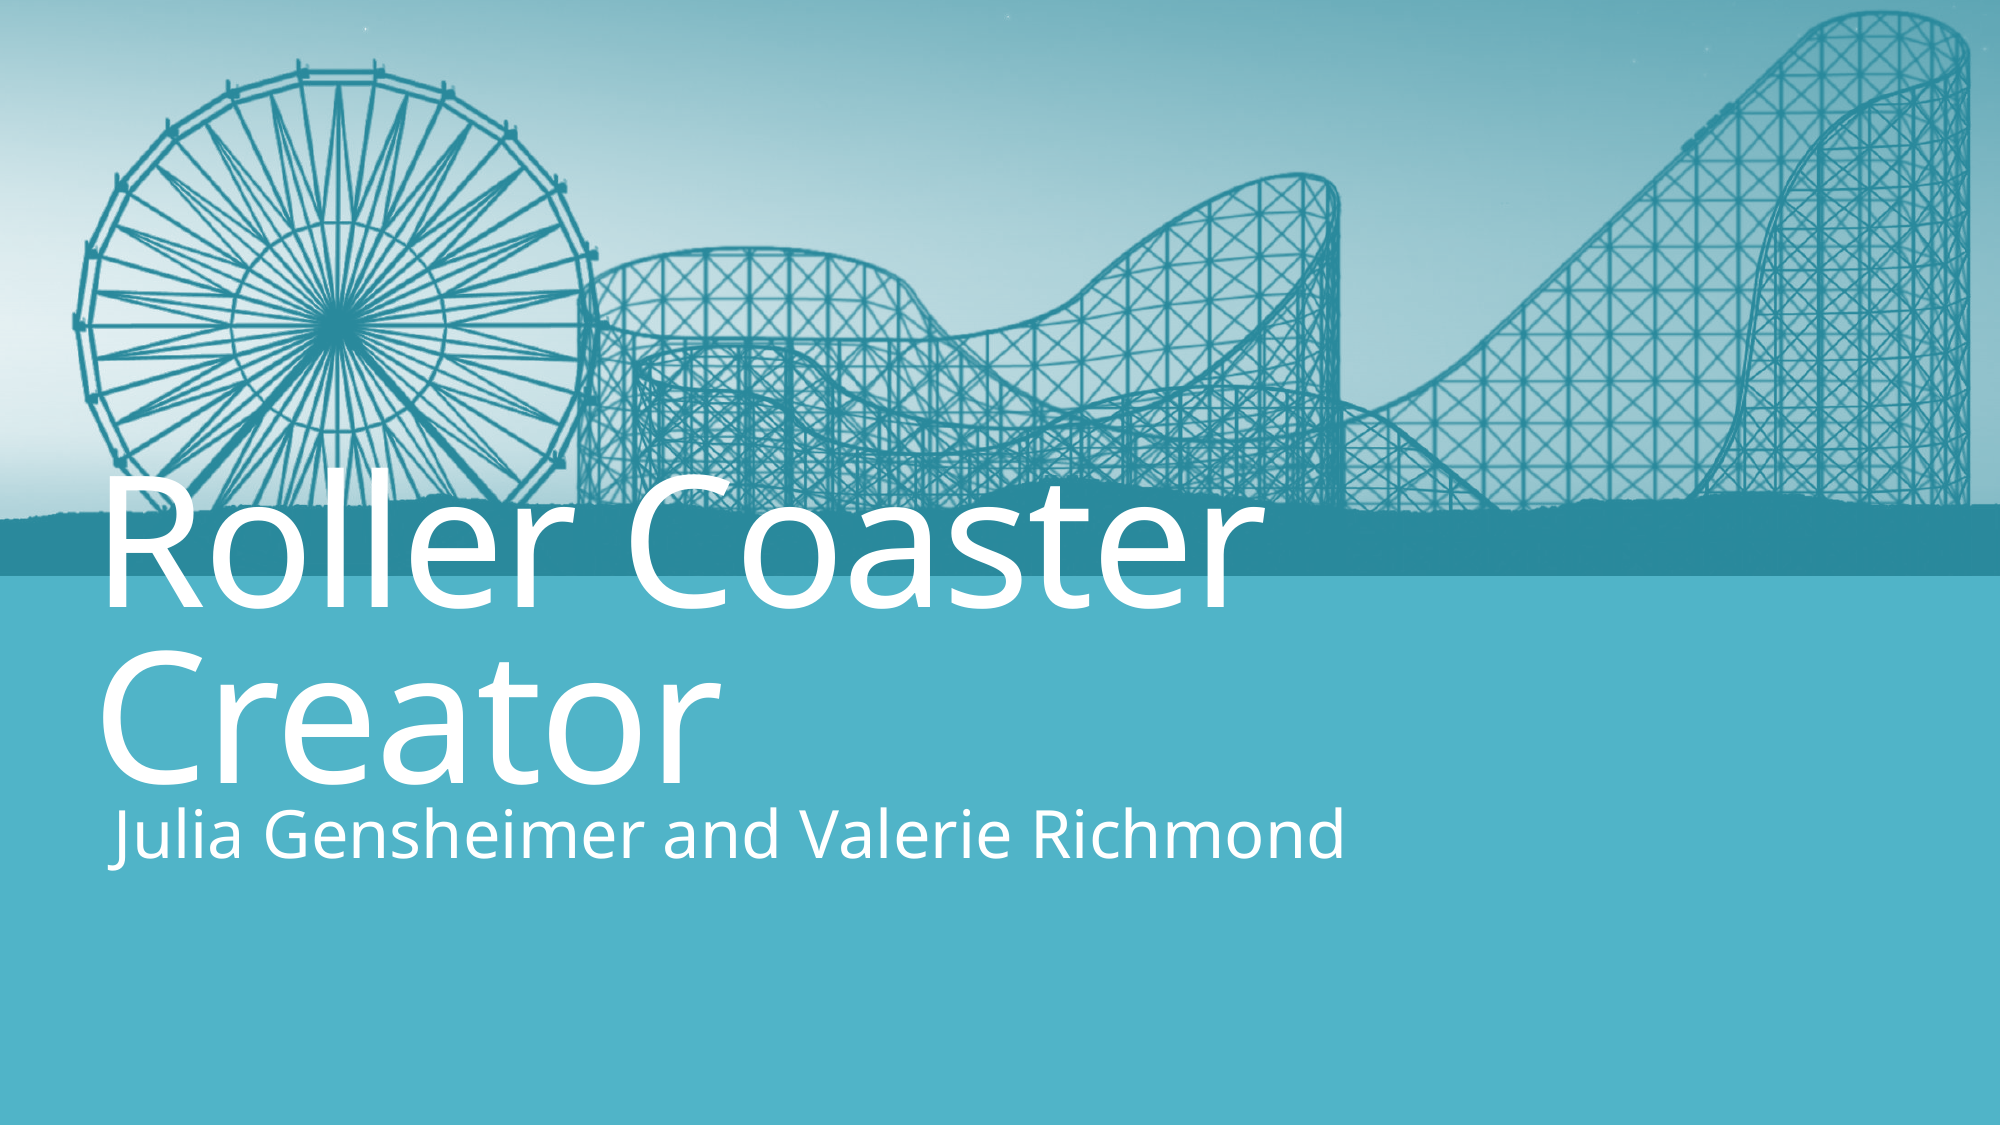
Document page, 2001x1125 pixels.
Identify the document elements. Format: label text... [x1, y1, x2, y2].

title Roller Coaster Creator [77, 576, 1846, 827]
subtitle Julia Gensheimer and Valerie Richmond [98, 796, 1613, 1067]
picture [0, 0, 2000, 576]
